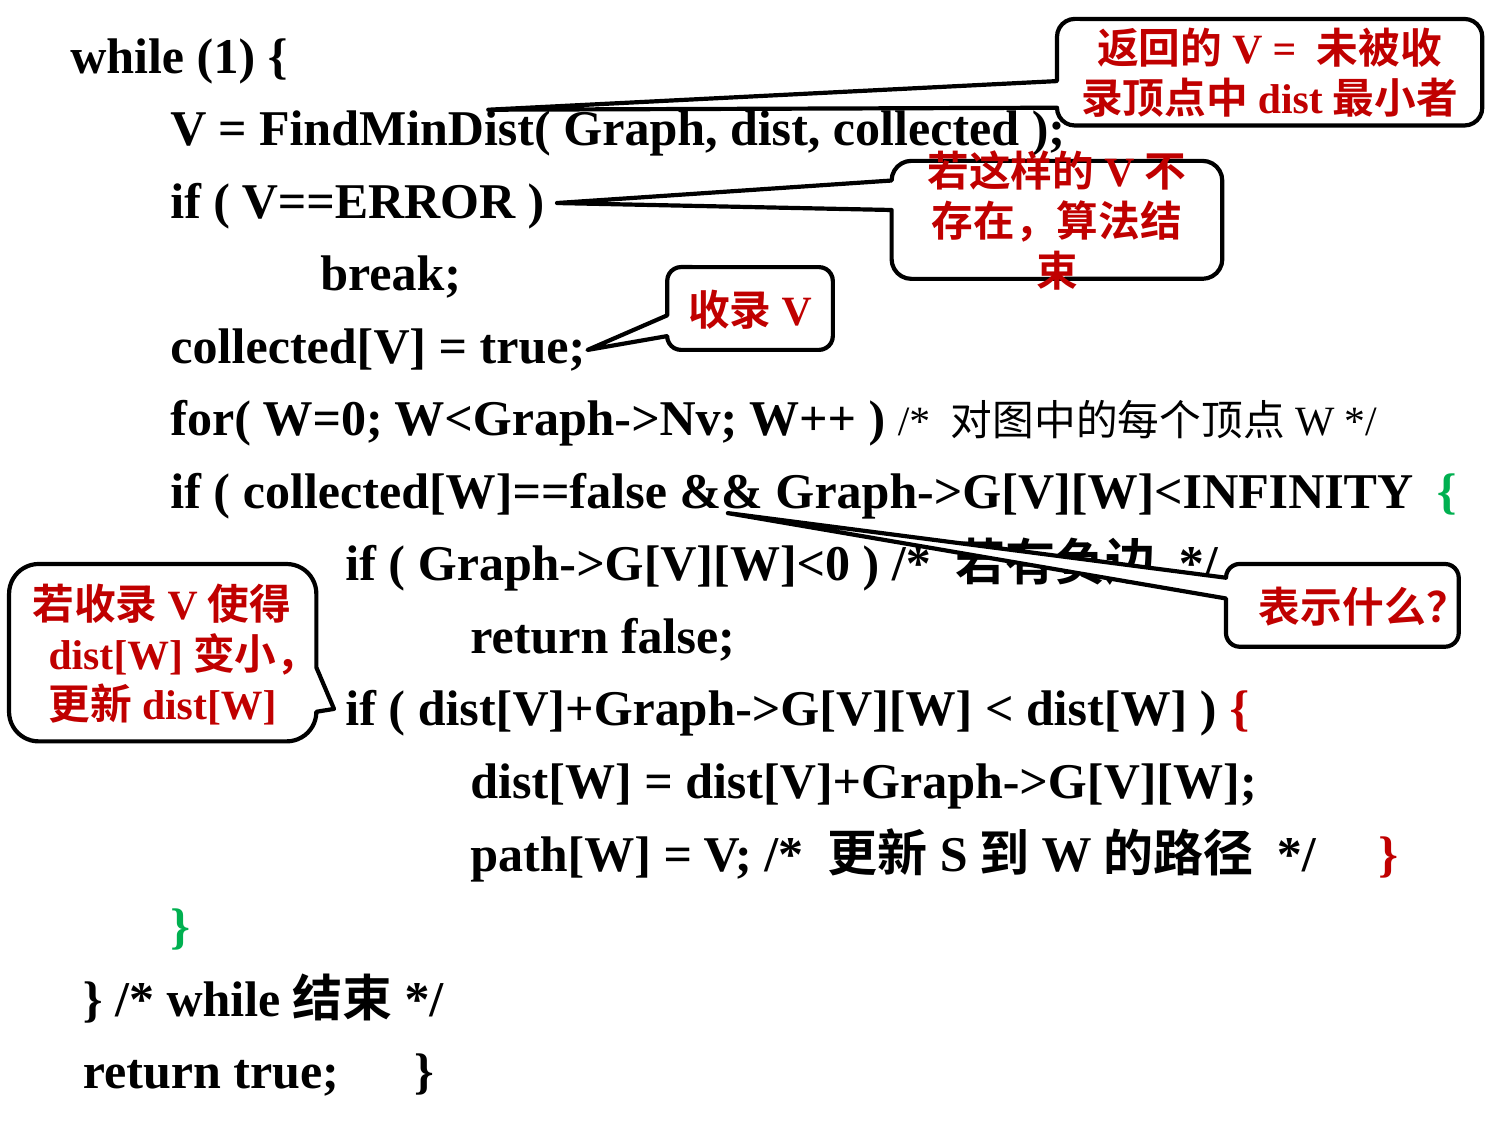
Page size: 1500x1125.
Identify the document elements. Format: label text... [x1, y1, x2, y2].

text_box 表示什么？ [725, 511, 1461, 649]
text_box 若这样的V不存在，算法结束 [554, 158, 1225, 281]
text_box 收录V [585, 264, 835, 353]
text_box 返回的V = 未被收录顶点中dist最小者 [486, 16, 1485, 128]
text_box 若收录V使得dist[W]变小，更新dist[W] [6, 561, 336, 744]
text_box while (1) { V = FindMinDist( Graph, dist, collected ); if ( V==ERROR ) break; collected[V] = true; for( W=0; W<Graph->Nv; W++ ) /* 对图中的每个顶点W */ if ( collected[W]==false && Graph->G[V][W]<INFINITY { if ( Graph->G[V][W]<0 ) /* 若有负边 */ return false; if ( dist[V]+Graph->G[V][W] < dist[W] ) { dist[W] = dist[V]+Graph->G[V][W]; path[W] = V; /* 更新S到W的路径 */ } } } /* while结束*/ return true; } [5, 15, 1477, 1106]
